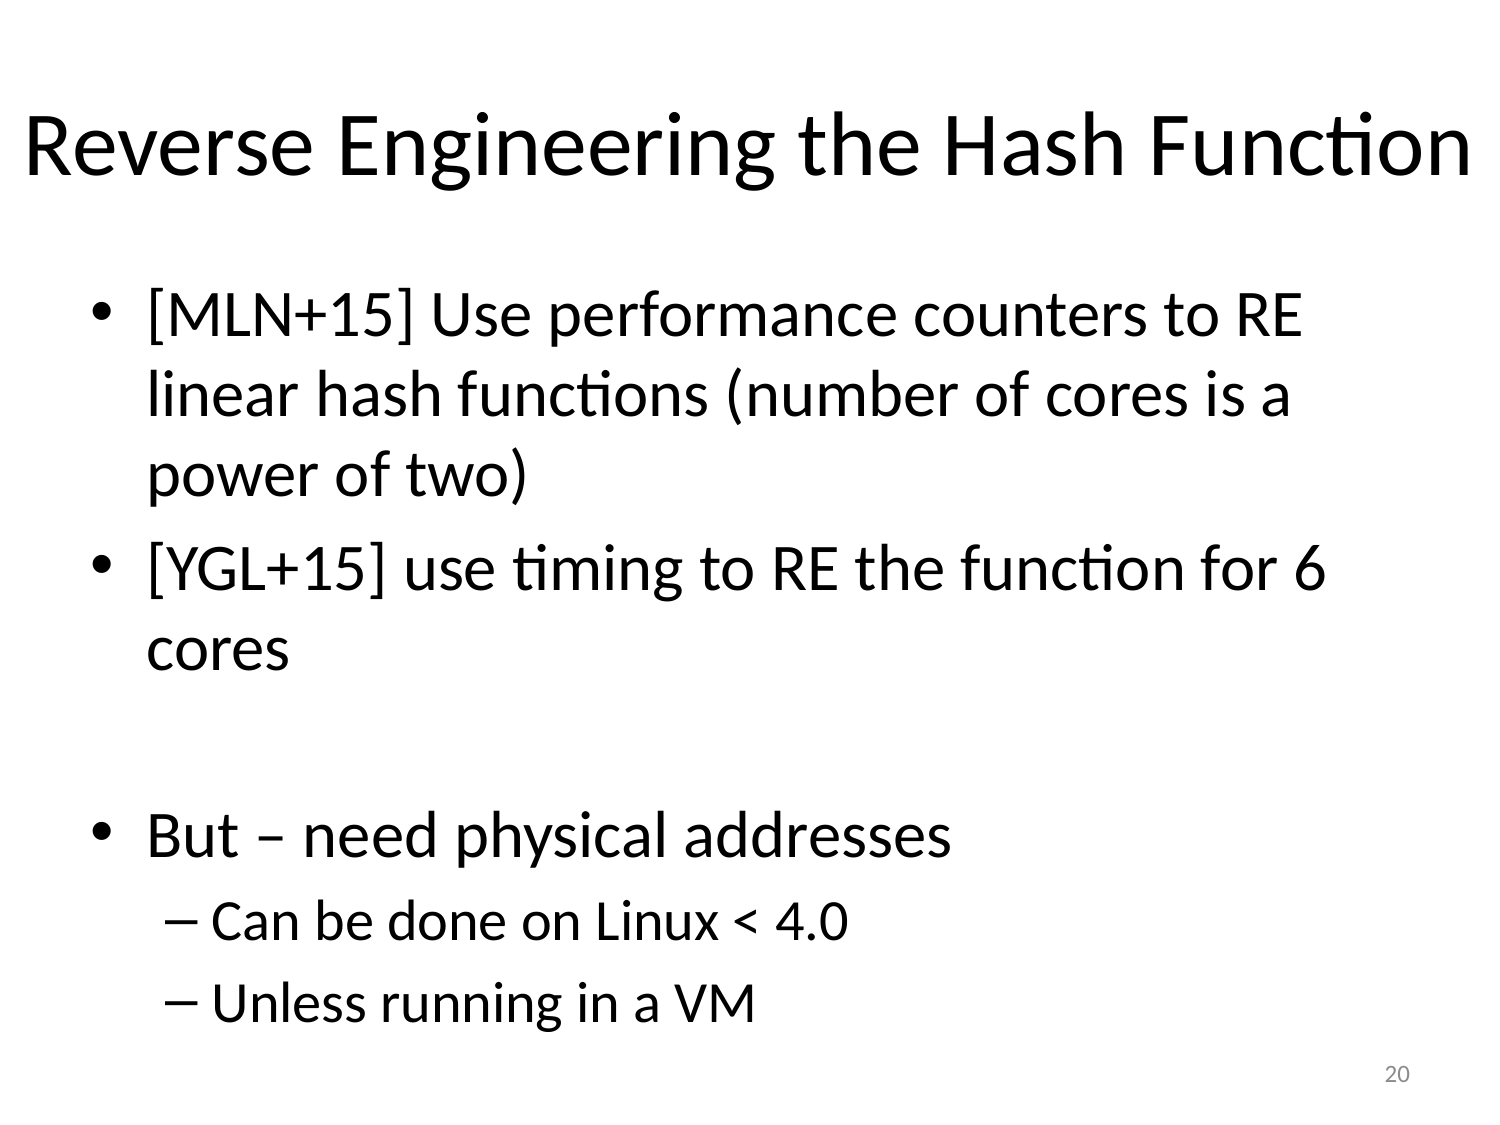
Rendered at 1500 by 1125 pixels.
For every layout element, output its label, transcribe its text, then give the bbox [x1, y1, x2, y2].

title Reverse Engineering the Hash Function [0, 45, 1500, 233]
list [MLN+15] Use performance counters to RE linear hash functions (number of cores is a power of two) [YGL+15] use timing to RE the function for 6 cores But – need physical addresses Can be done on Linux < 4.0 Unless running in a VM [75, 262, 1425, 1073]
slide_number 20 [1074, 1042, 1425, 1103]
